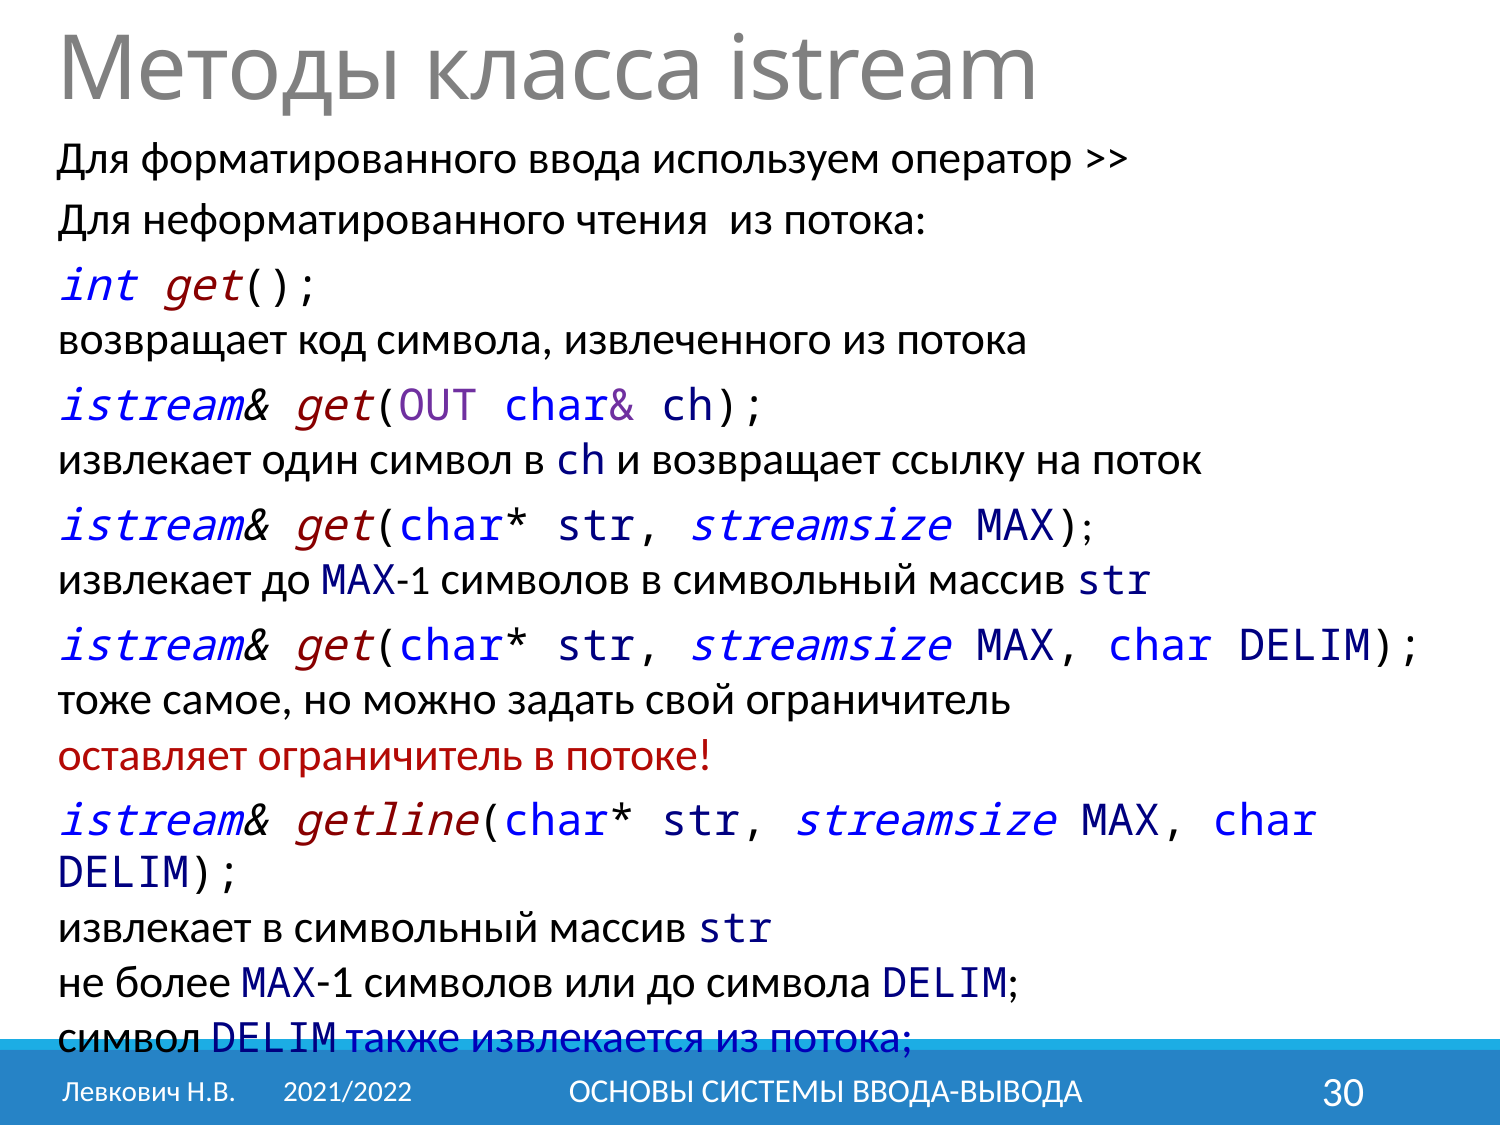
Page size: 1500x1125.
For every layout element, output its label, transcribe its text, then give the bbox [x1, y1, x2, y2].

text_box Для неформатированного чтения из потока: int get(); возвращает код символа, извлеченного из потока istream& get(OUT char& ch); извлекает один символ в ch и возвращает ссылку на поток istream& get(char* str, streamsize MAX); извлекает до MAX-1 символов в символьный массив str istream& get(char* str, streamsize MAX, char DELIM); тоже самое, но можно задать свой ограничитель оставляет ограничитель в потоке! istream& getline(char* str, streamsize MAX, char DELIM); извлекает в символьный массив str не более MAX-1 символов или до символа DELIM; символ DELIM также извлекается из потока; [42, 181, 1460, 1069]
slide_number Левкович Н.В. 2021/2022 [47, 1059, 440, 1120]
slide_number 30 [1218, 1059, 1380, 1120]
footer ОСНОВЫ СИСТЕМЫ ВВОДА-ВЫВОДА [453, 1059, 1199, 1120]
title Методы класса istream [41, 19, 1075, 120]
text_box Для форматированного ввода используем оператор >> [41, 120, 1459, 191]
